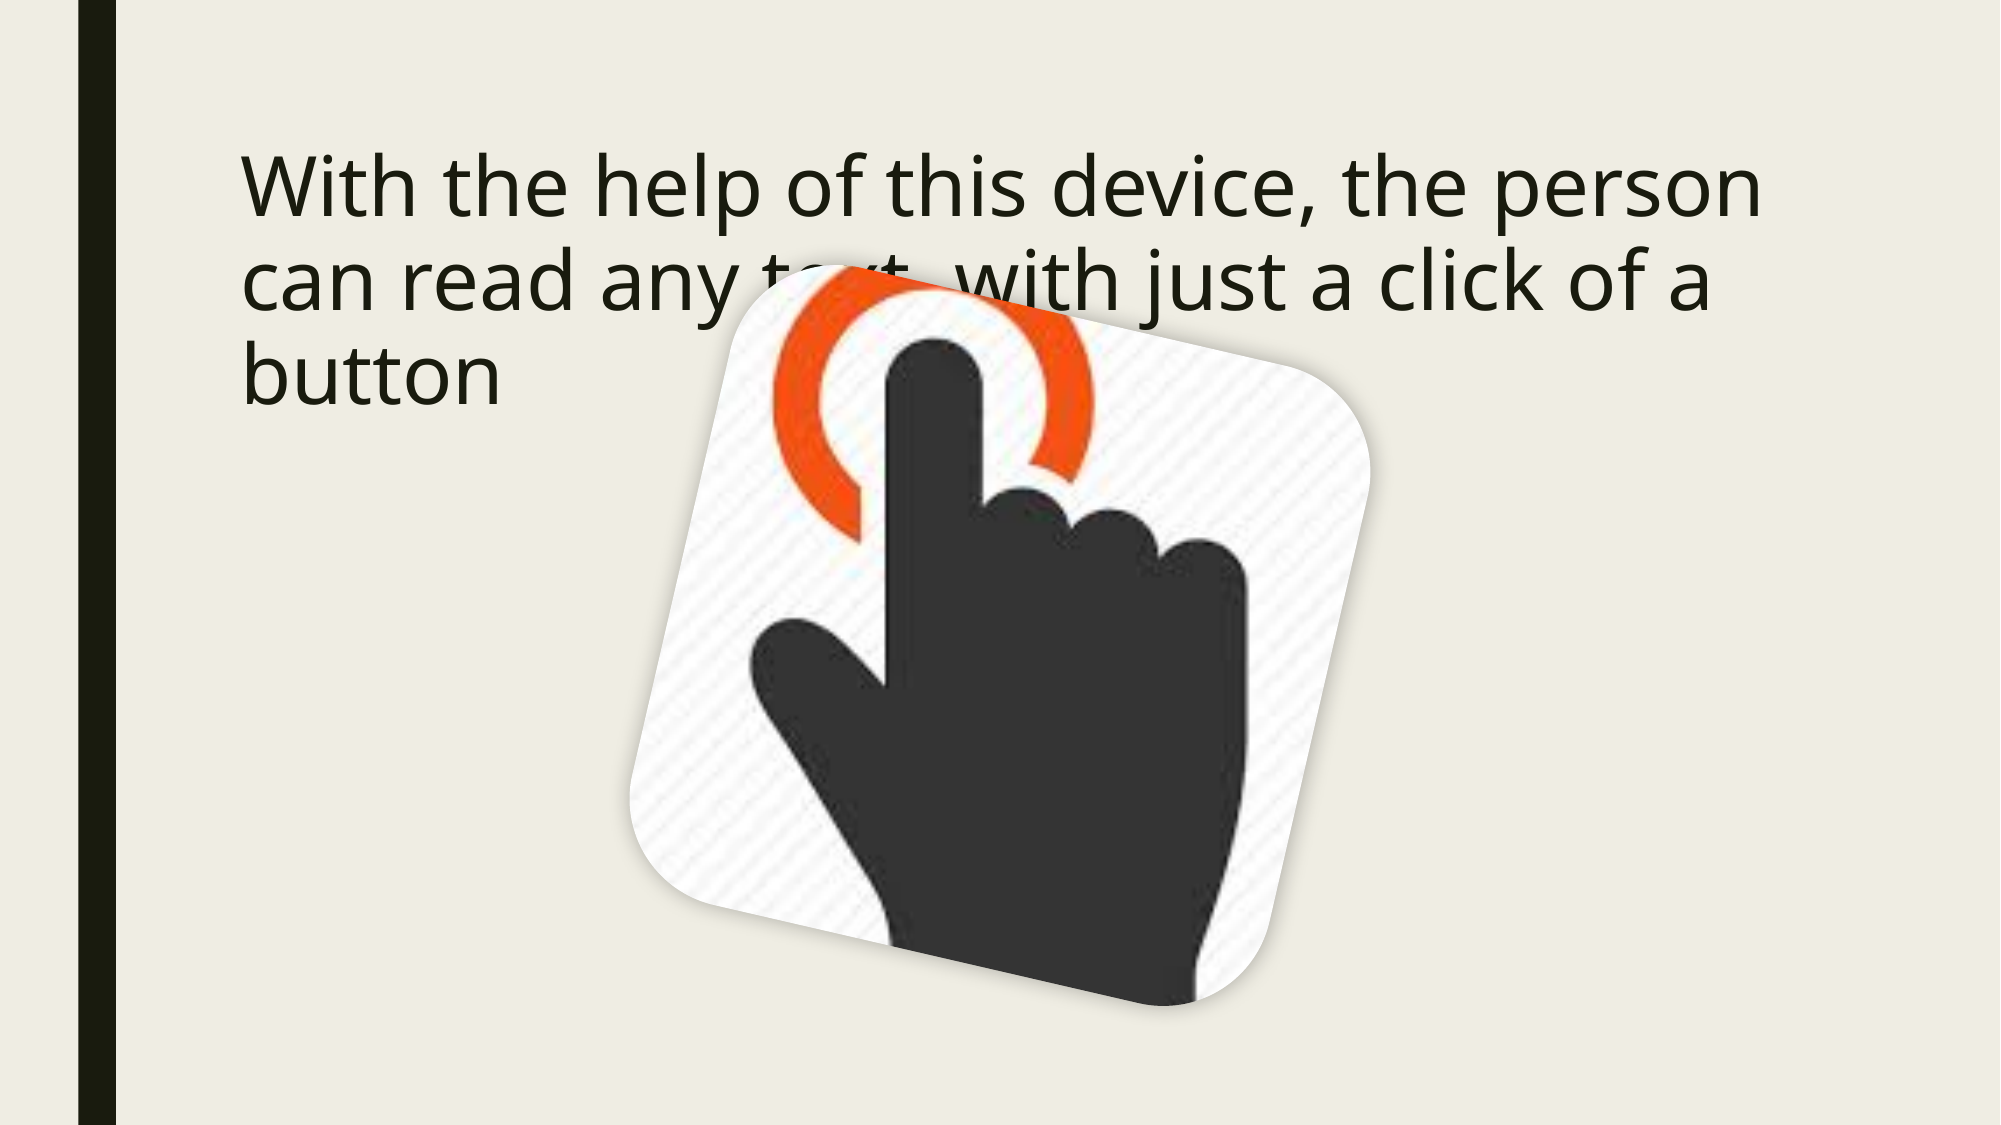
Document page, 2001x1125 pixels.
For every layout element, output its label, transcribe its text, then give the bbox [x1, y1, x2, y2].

list With the help of this device, the person can read any text, with just a click of a button [225, 133, 1800, 963]
picture [629, 265, 1371, 1006]
